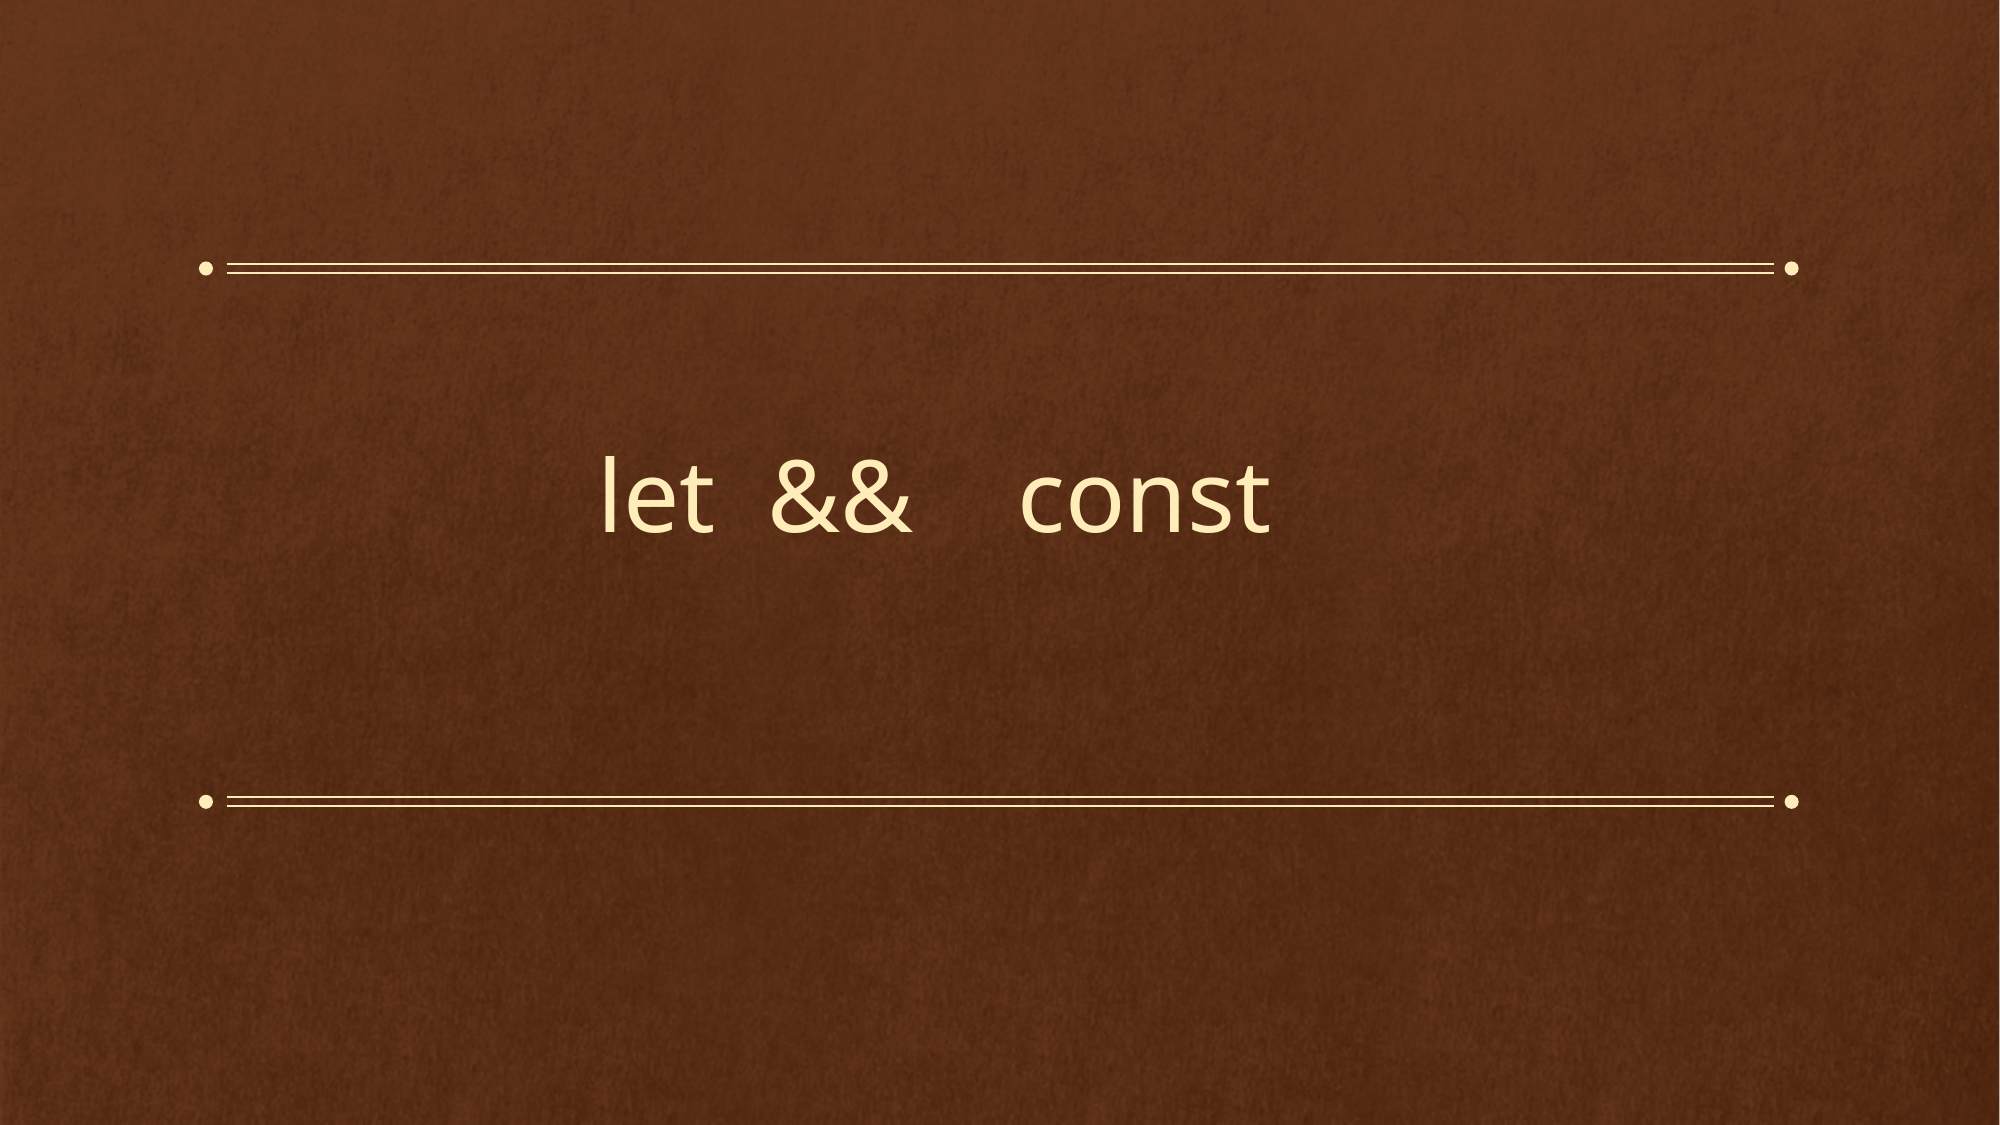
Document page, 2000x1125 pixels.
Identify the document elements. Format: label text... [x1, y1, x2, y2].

title let && const [161, 391, 1709, 563]
